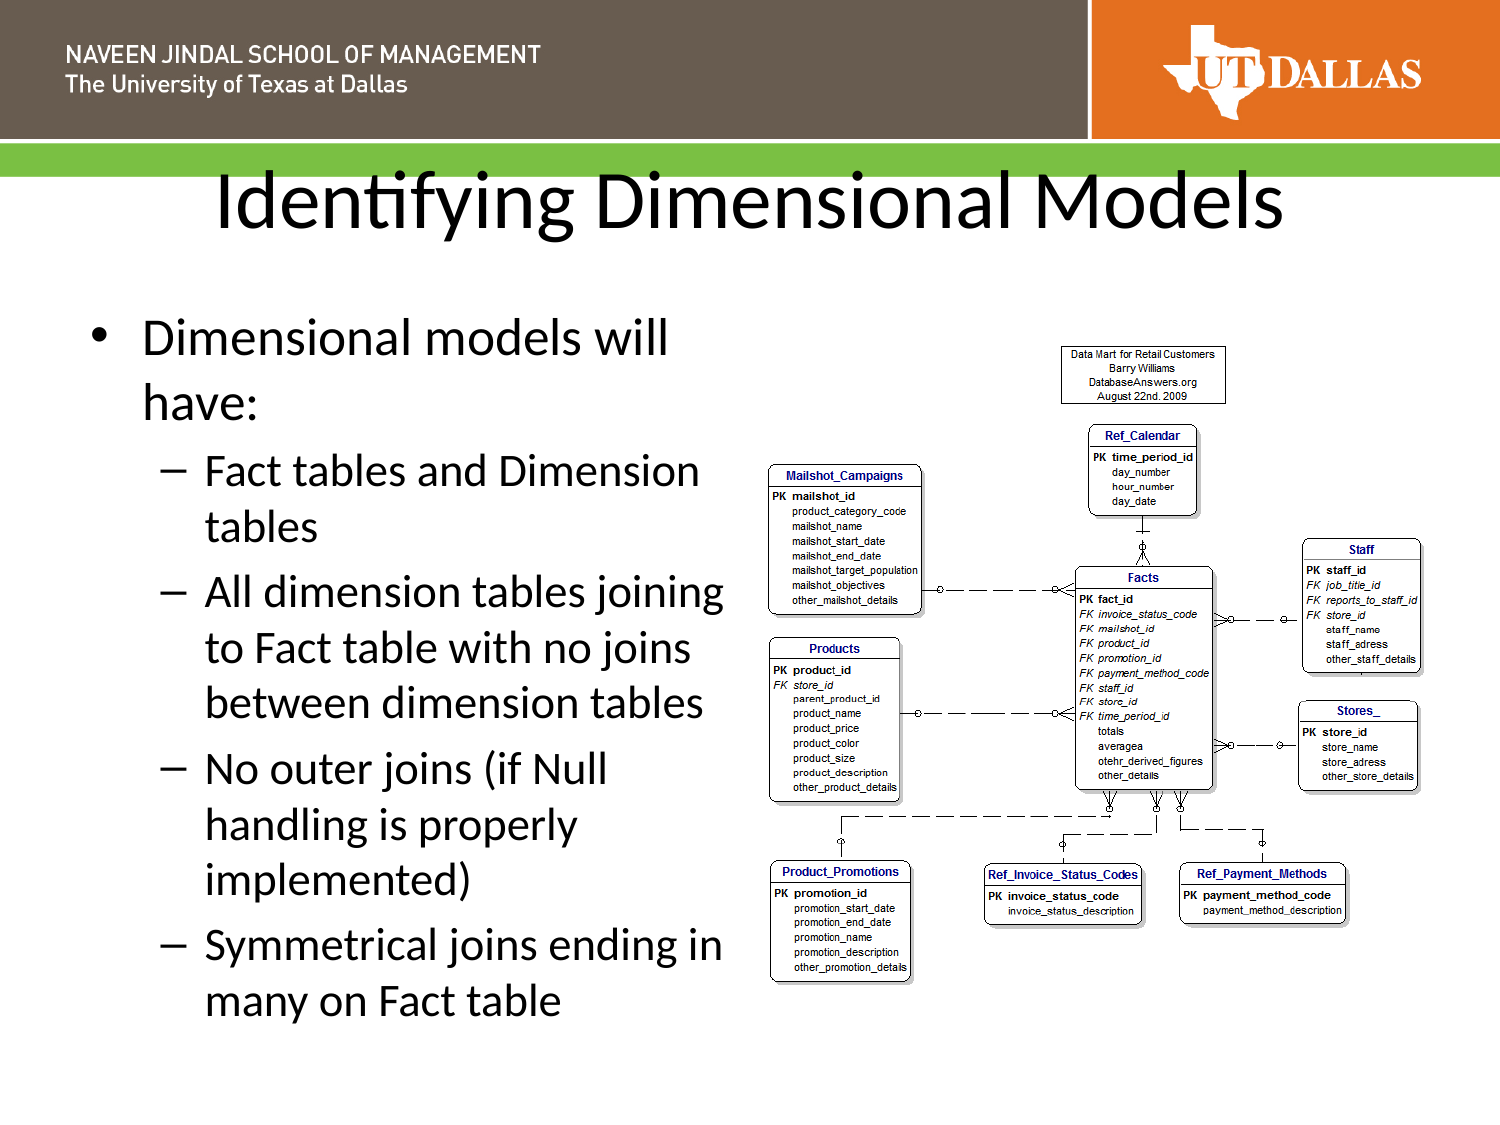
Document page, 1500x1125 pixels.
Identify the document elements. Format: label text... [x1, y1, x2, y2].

title Identifying Dimensional Models [75, 101, 1425, 290]
list Dimensional models will have: Fact tables and Dimension tables All dimension tables joining to Fact table with no joins between dimension tables No outer joins (if Null handling is properly implemented) Symmetrical joins ending in many on Fact table [75, 295, 766, 1038]
picture [0, 0, 1500, 1125]
